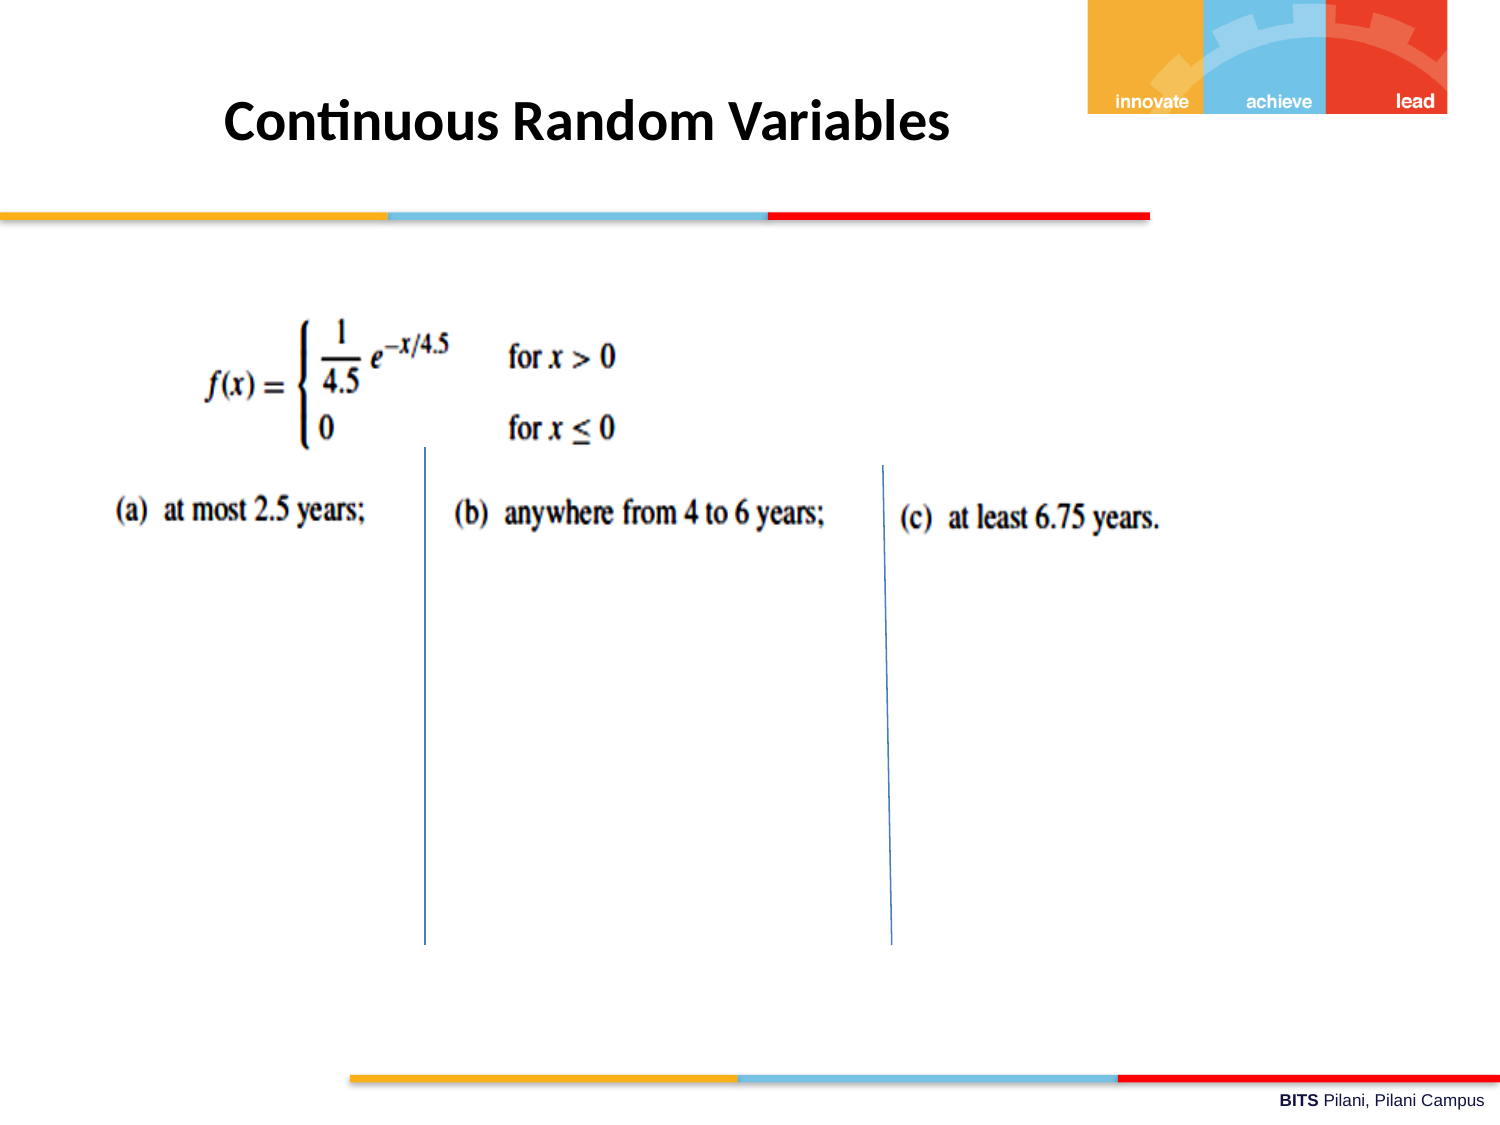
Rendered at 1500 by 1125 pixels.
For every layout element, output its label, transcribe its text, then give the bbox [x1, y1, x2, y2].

text_box Continuous Random Variables [187, 75, 988, 156]
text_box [882, 464, 892, 946]
picture [102, 306, 1216, 563]
picture [1087, 0, 1448, 114]
